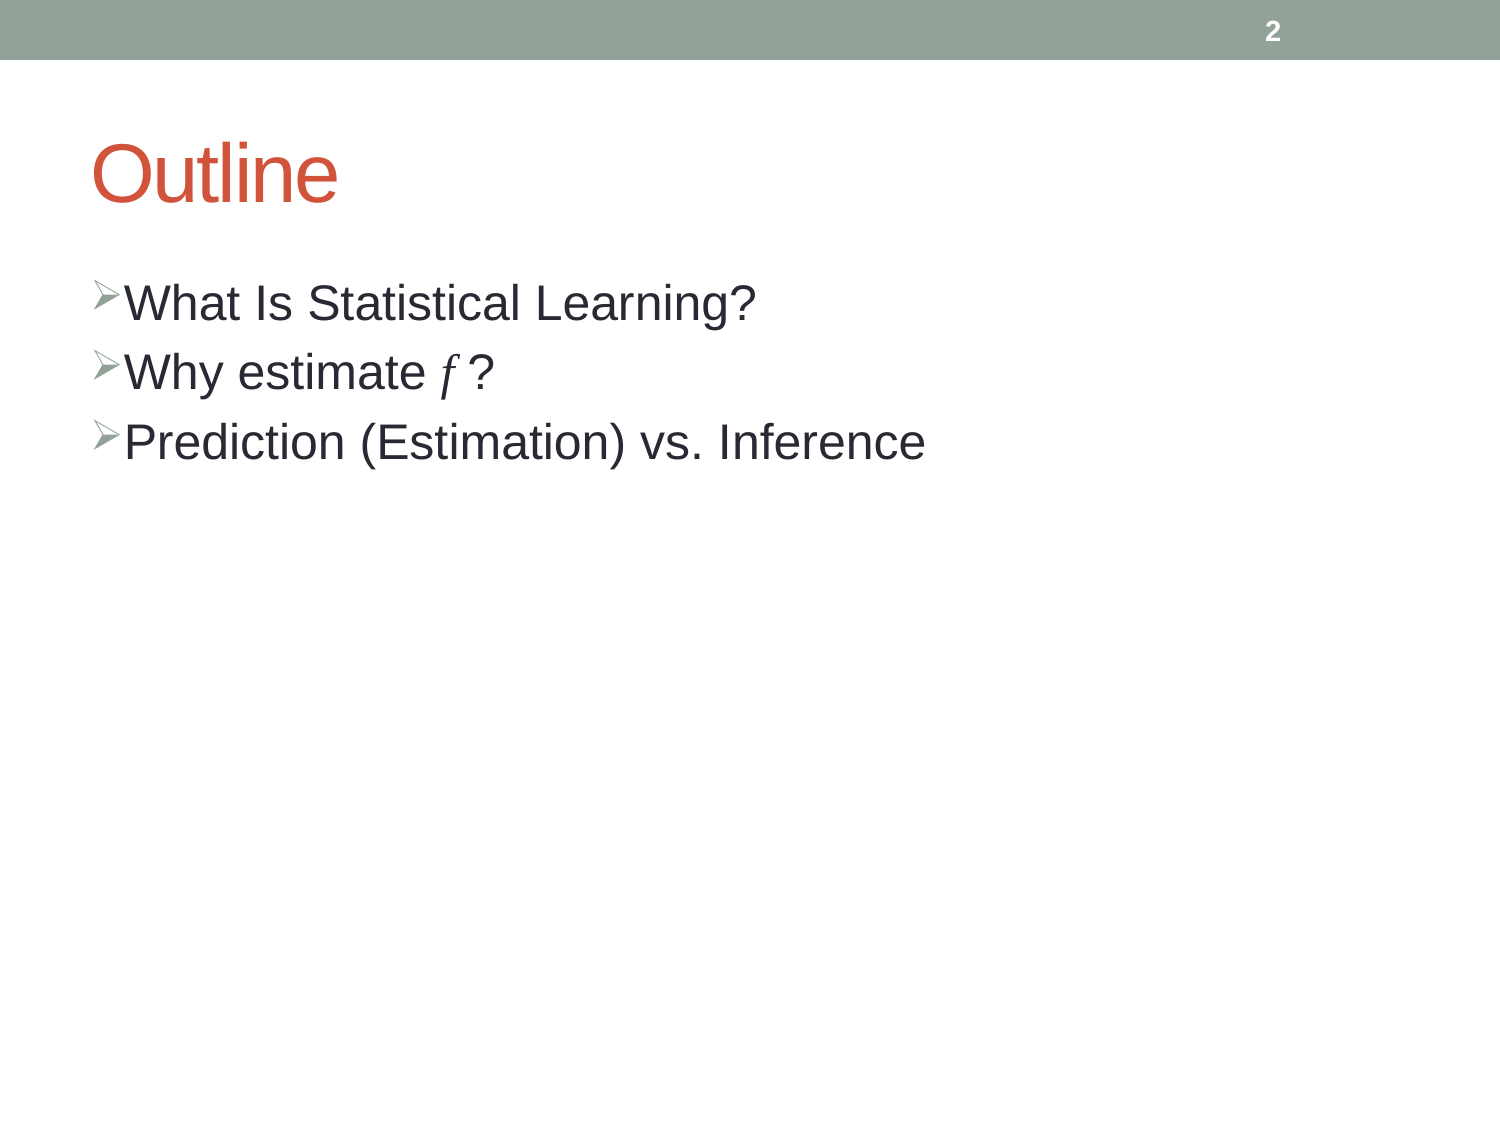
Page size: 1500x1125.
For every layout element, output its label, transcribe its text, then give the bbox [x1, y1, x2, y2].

slide_number 2 [1250, 3, 1425, 57]
list What Is Statistical Learning? Why estimate f ? Prediction (Estimation) vs. Inference [75, 262, 1425, 1063]
title Outline [75, 87, 1425, 250]
